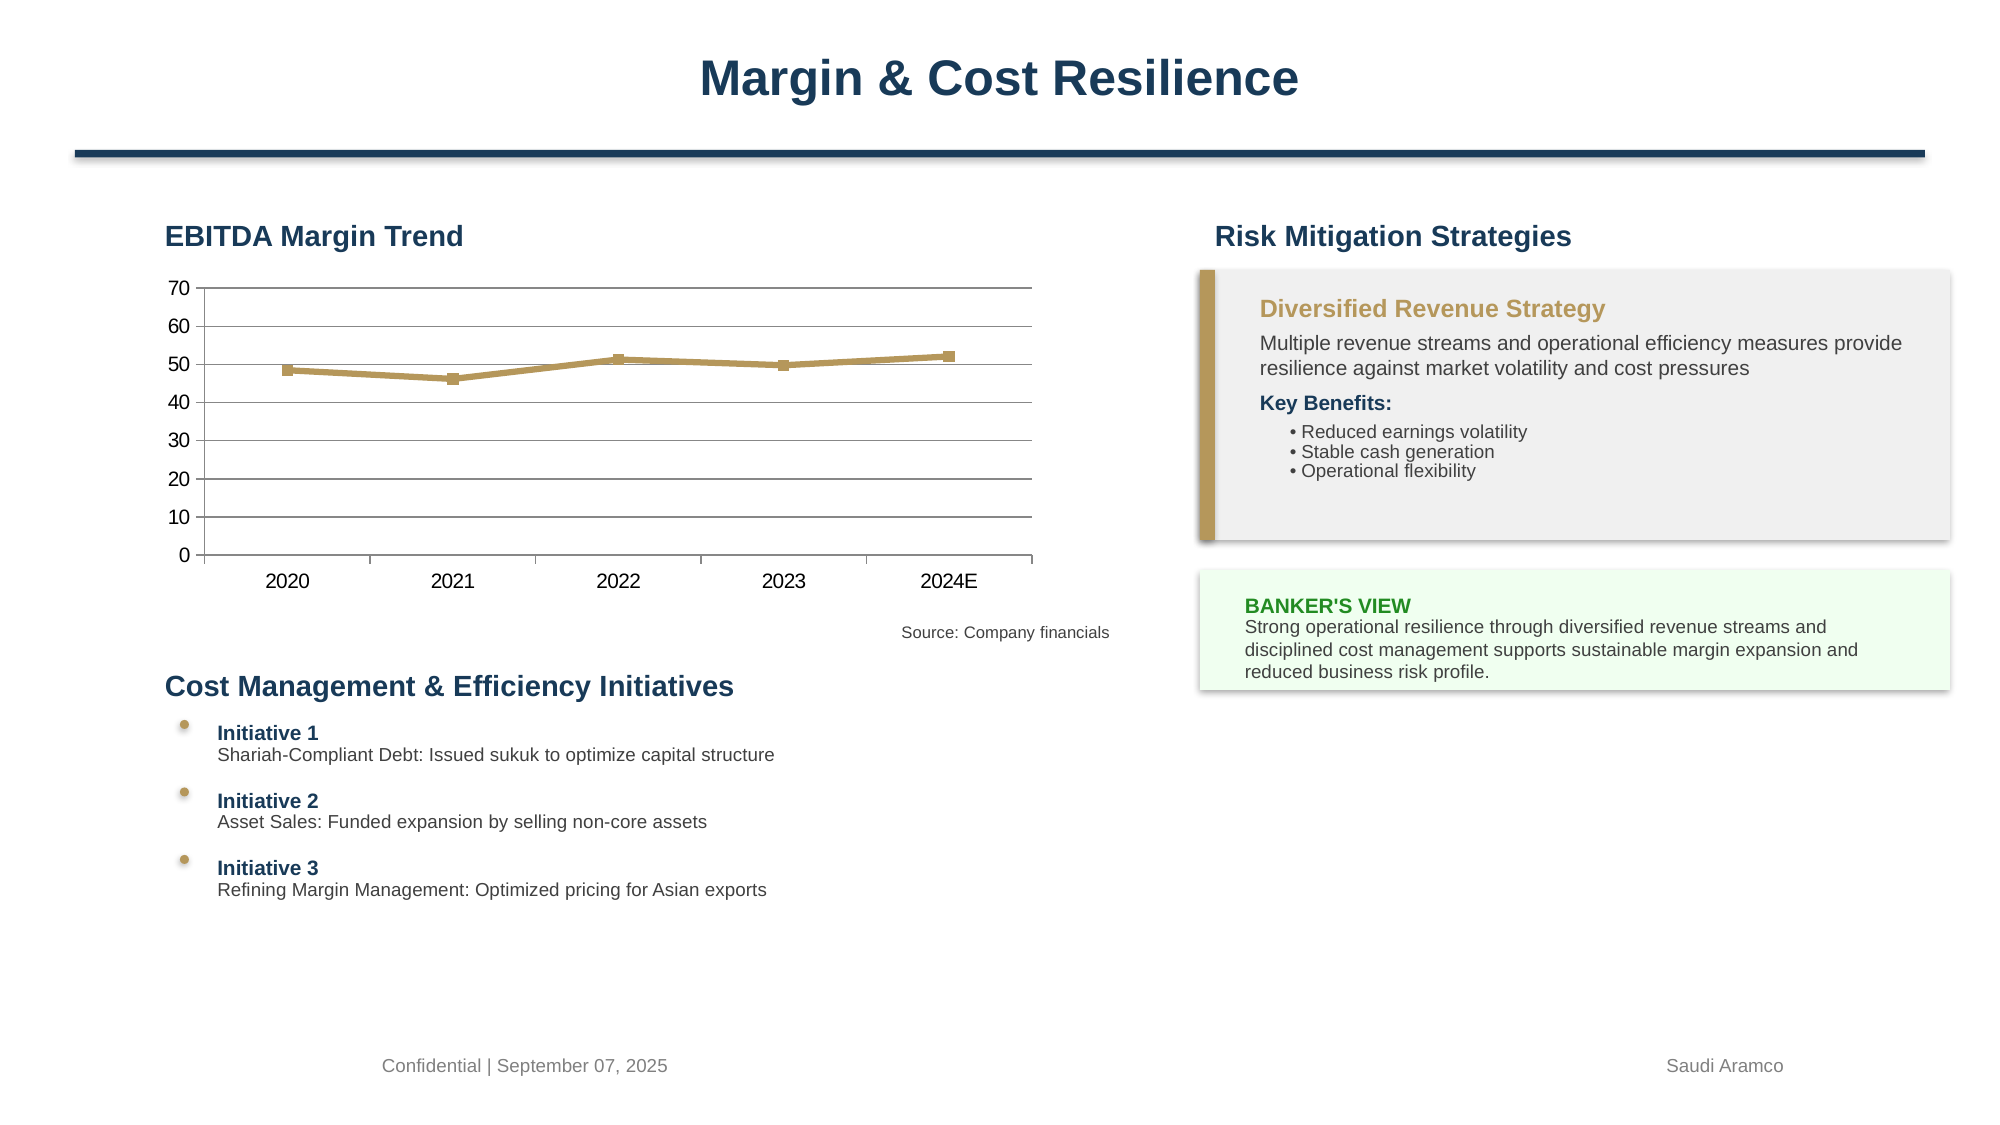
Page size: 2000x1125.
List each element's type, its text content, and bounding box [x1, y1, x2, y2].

text_box BANKER'S VIEW [1229, 585, 1920, 607]
text_box [1199, 569, 1951, 691]
text_box Key Benefits: [1244, 382, 1920, 423]
text_box [179, 786, 190, 798]
text_box Saudi Aramco [1651, 1046, 1799, 1084]
text_box Confidential | September 07, 2025 [367, 1046, 683, 1084]
text_box [1199, 269, 1216, 541]
text_box Initiative 1 [202, 712, 1028, 735]
text_box Asset Sales: Funded expansion by selling non-core assets [202, 802, 1028, 840]
text_box [1216, 269, 1951, 541]
text_box EBITDA Margin Trend [149, 209, 1050, 260]
text_box Initiative 2 [202, 780, 1028, 802]
text_box Shariah-Compliant Debt: Issued sukuk to optimize capital structure [202, 735, 1028, 773]
text_box [179, 854, 190, 865]
text_box Strong operational resilience through diversified revenue streams and disciplined cost management supports sustainable margin expansion and reduced business risk profile. [1229, 607, 1920, 690]
text_box Initiative 3 [202, 847, 1028, 870]
text_box • Operational flexibility [1274, 451, 1920, 489]
text_box • Stable cash generation [1274, 431, 1920, 451]
chart [149, 269, 1051, 601]
text_box [179, 719, 190, 730]
text_box Diversified Revenue Strategy [1244, 285, 1920, 322]
text_box Cost Management & Efficiency Initiatives [149, 659, 1050, 710]
text_box Refining Margin Management: Optimized pricing for Asian exports [202, 870, 1028, 908]
text_box Margin & Cost Resilience [699, 44, 1301, 105]
text_box • Reduced earnings volatility [1274, 412, 1920, 431]
text_box Source: Company financials [749, 614, 1125, 650]
text_box Risk Mitigation Strategies [1199, 209, 1950, 260]
text_box Multiple revenue streams and operational efficiency measures provide resilience against market volatility and cost pressures [1244, 322, 1920, 382]
text_box [74, 149, 1926, 158]
